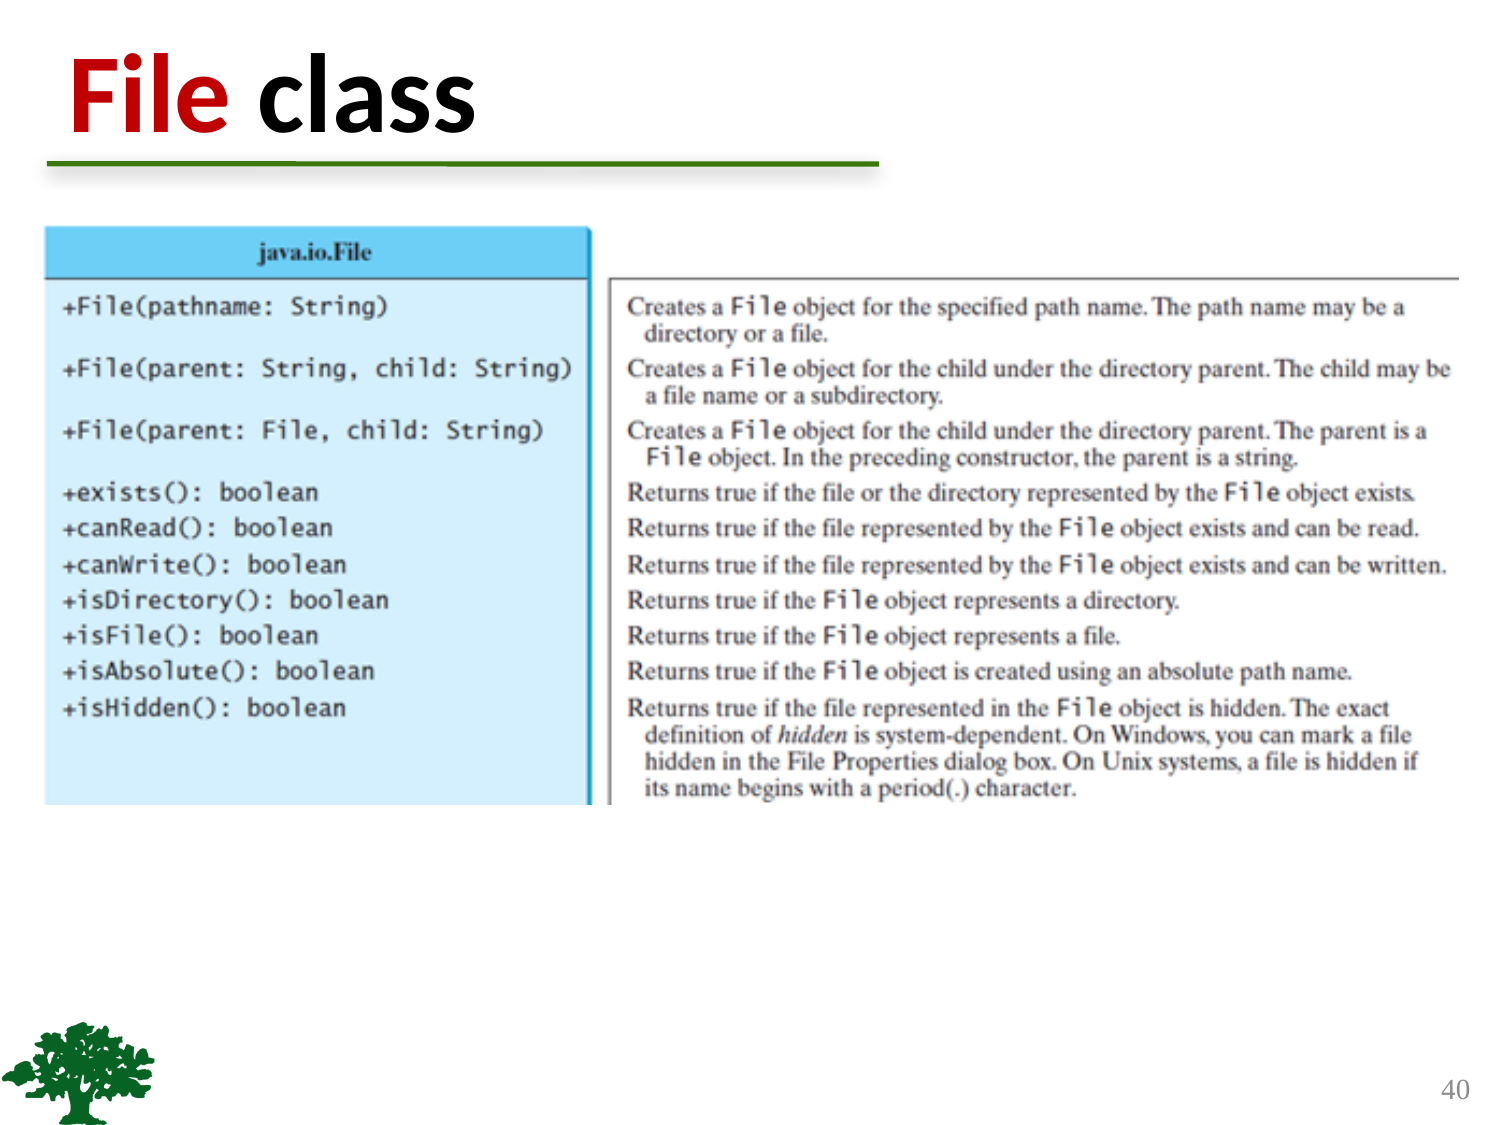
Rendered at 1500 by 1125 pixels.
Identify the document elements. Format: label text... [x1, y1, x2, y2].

title File class [52, 55, 574, 119]
picture [0, 1021, 157, 1125]
picture [37, 217, 1459, 806]
slide_number 40 [1415, 1050, 1486, 1125]
